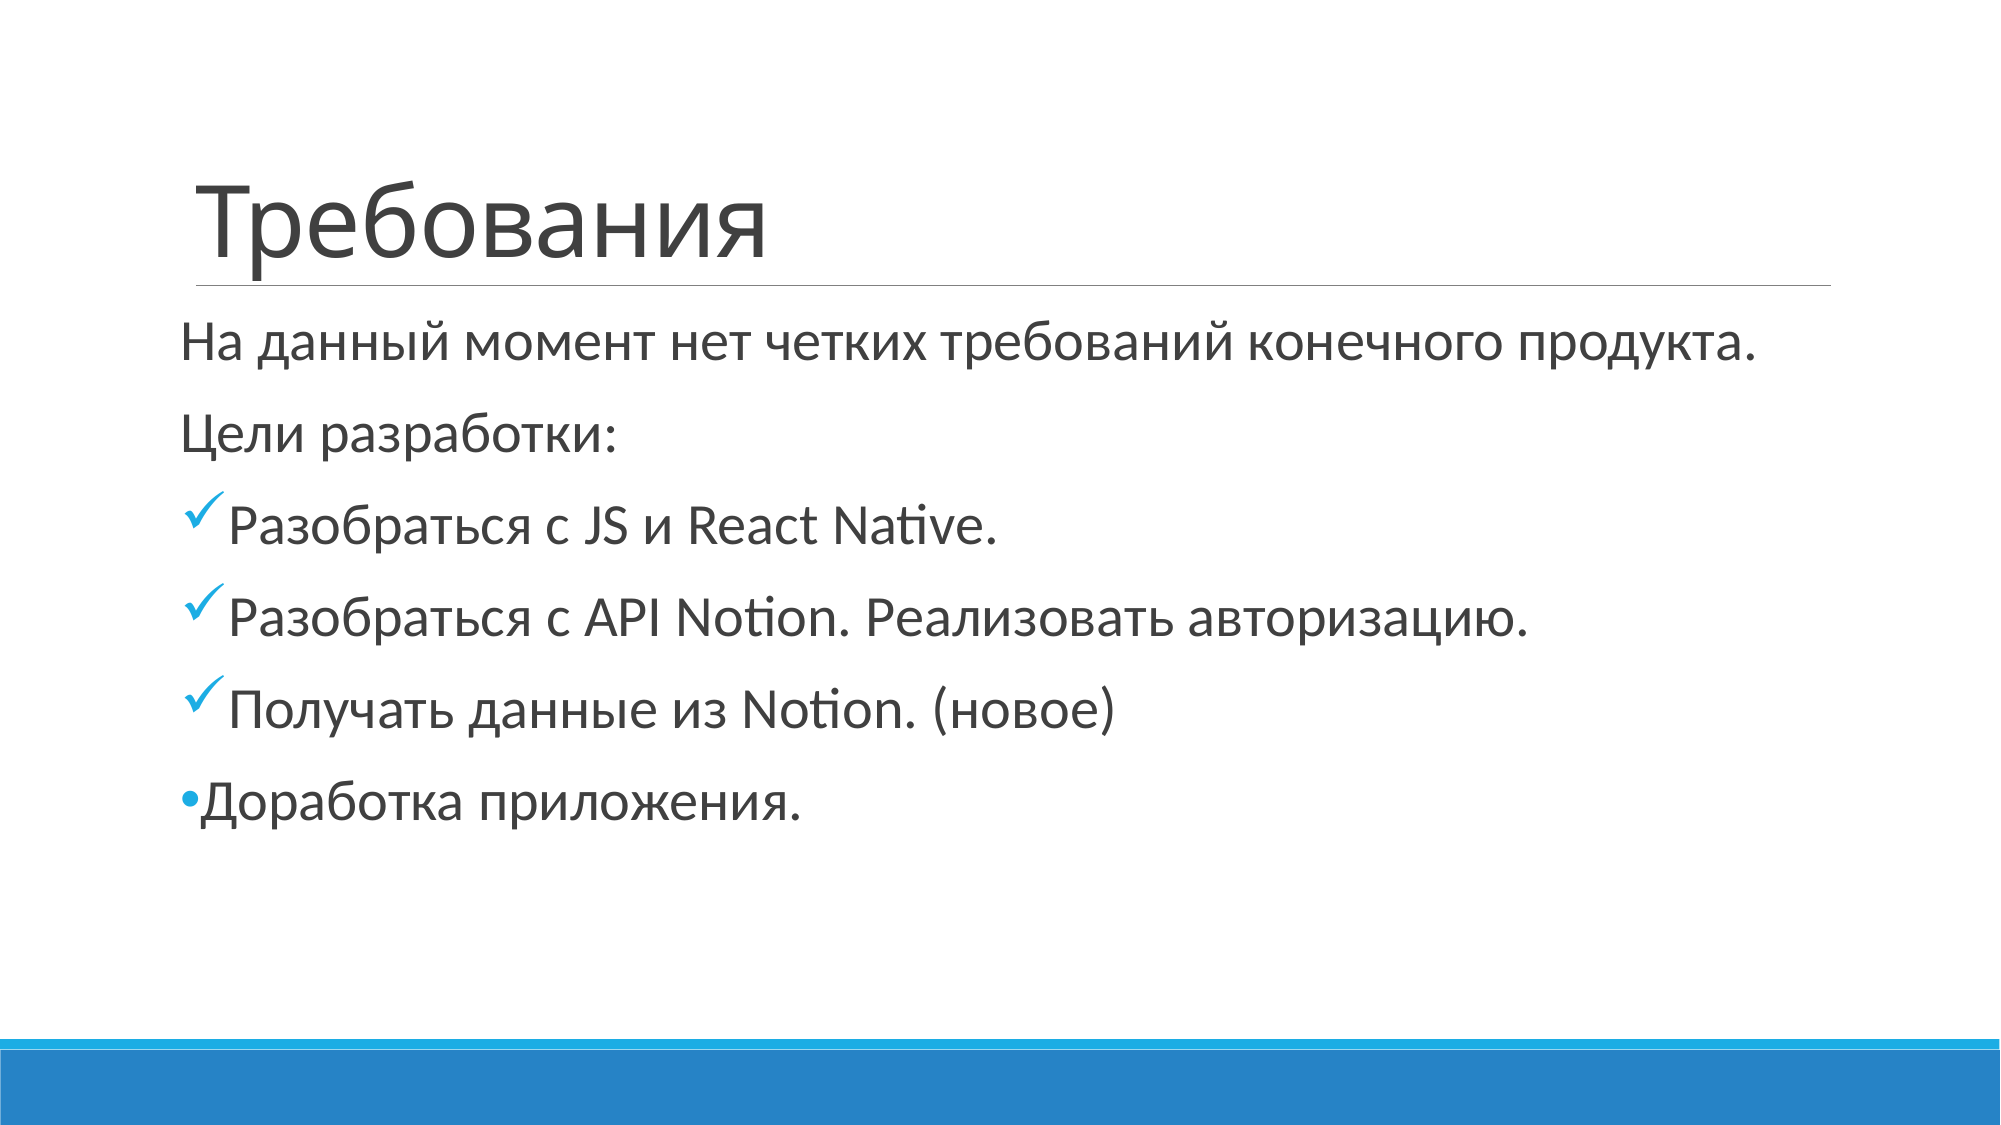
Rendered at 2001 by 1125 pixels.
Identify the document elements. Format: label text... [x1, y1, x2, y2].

title Требования [180, 47, 1830, 285]
list На данный момент нет четких требований конечного продукта. Цели разработки: Разобраться с JS и React Native. Разобраться c API Notion. Реализовать авторизацию. Получать данные из Notion. (новое) Доработка приложения. [180, 302, 1830, 963]
